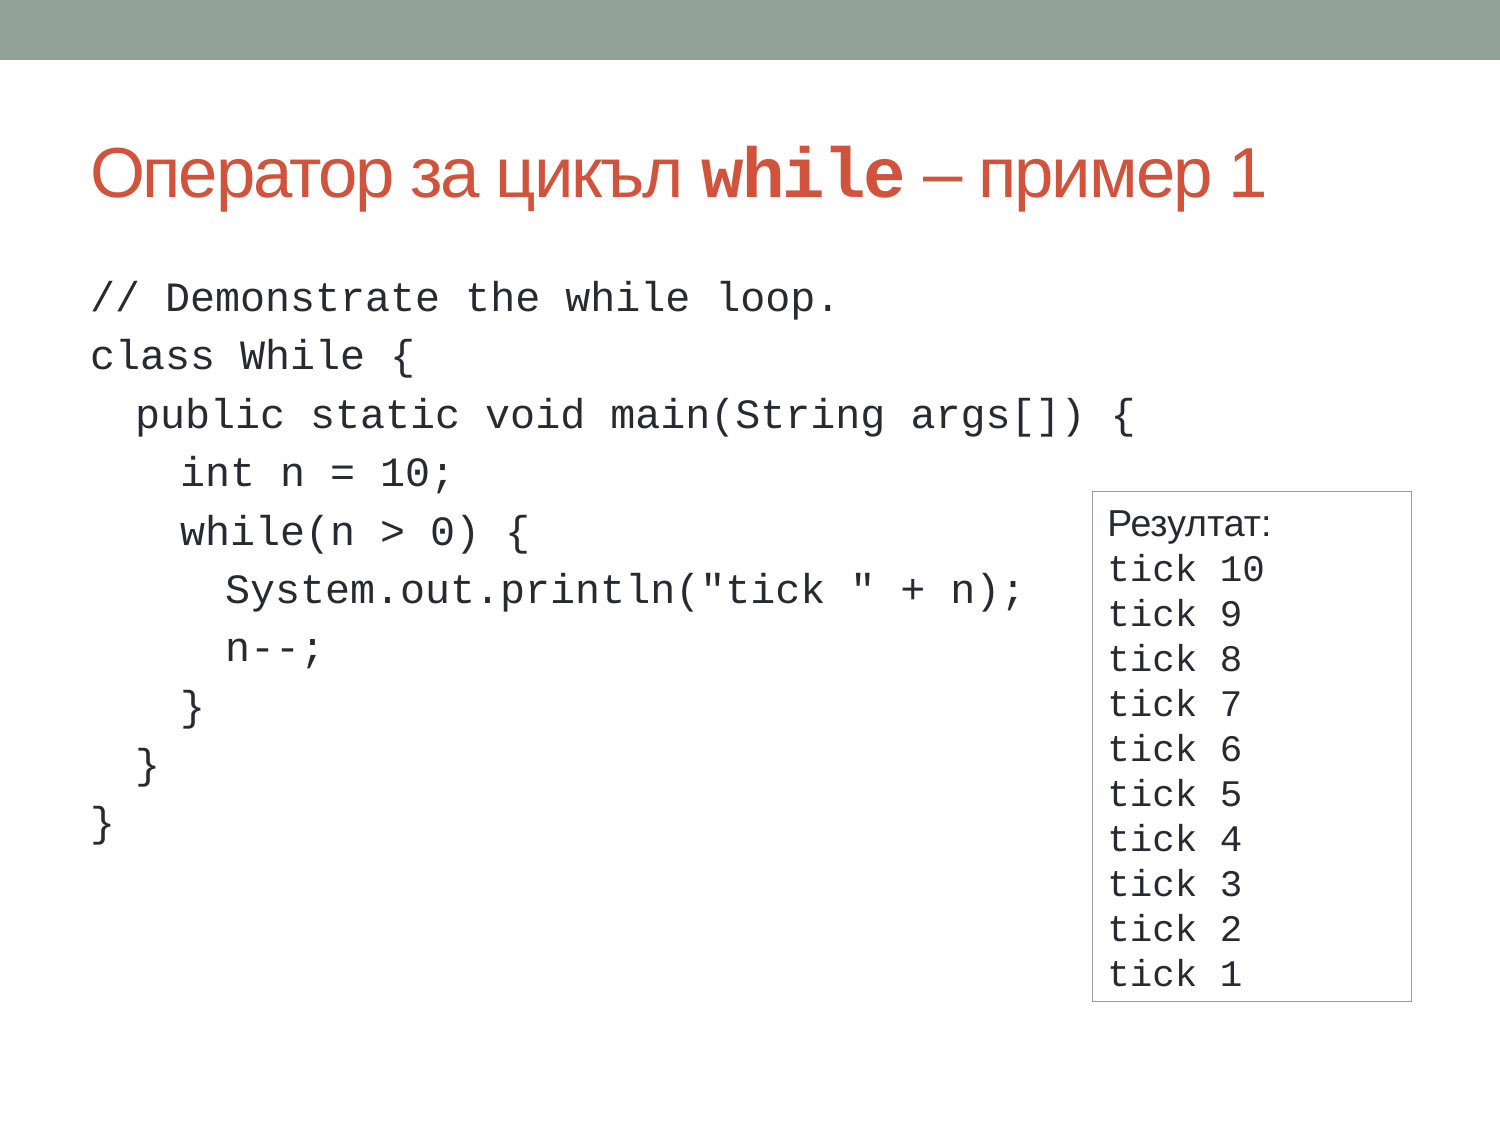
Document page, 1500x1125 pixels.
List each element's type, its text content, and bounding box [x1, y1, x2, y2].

list // Demonstrate the while loop. class While { public static void main(String args[]) { int n = 10; while(n > 0) { System.out.println("tick " + n); n--; } } } [75, 262, 1247, 846]
title Оператор за цикъл while – пример 1 [75, 87, 1425, 250]
text_box Резултат: tick 10 tick 9 tick 8 tick 7 tick 6 tick 5 tick 4 tick 3 tick 2 tick 1 [1092, 491, 1412, 1002]
